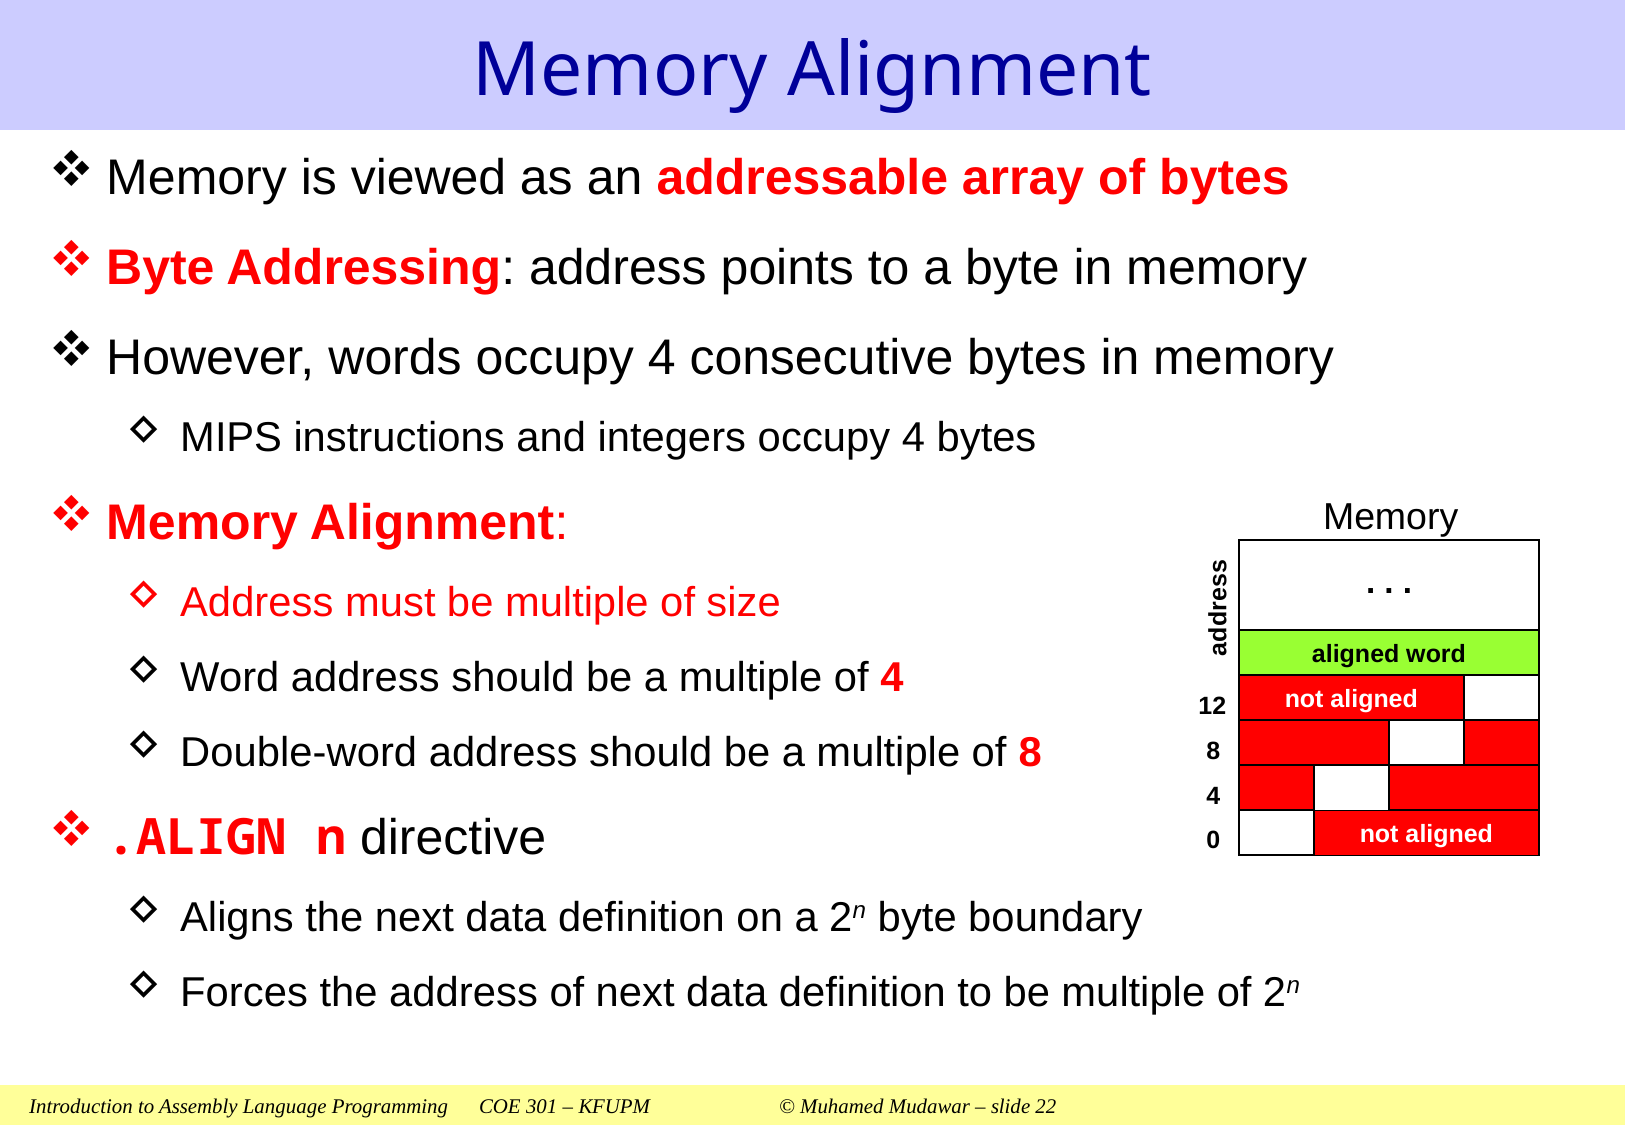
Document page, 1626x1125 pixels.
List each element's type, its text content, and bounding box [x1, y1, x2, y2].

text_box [1186, 492, 1540, 856]
title Memory Alignment [0, 0, 1625, 130]
list Memory is viewed as an addressable array of bytes Byte Addressing: address points to a byte in memory However, words occupy 4 consecutive bytes in memory MIPS instructions and integers occupy 4 bytes Memory Alignment: Address must be multiple of size Word address should be a multiple of 4 Double-word address should be a multiple of 8 .ALIGN n directive Aligns the next data definition on a 2n byte boundary Forces the address of next data definition to be multiple of 2n [34, 137, 1591, 1083]
